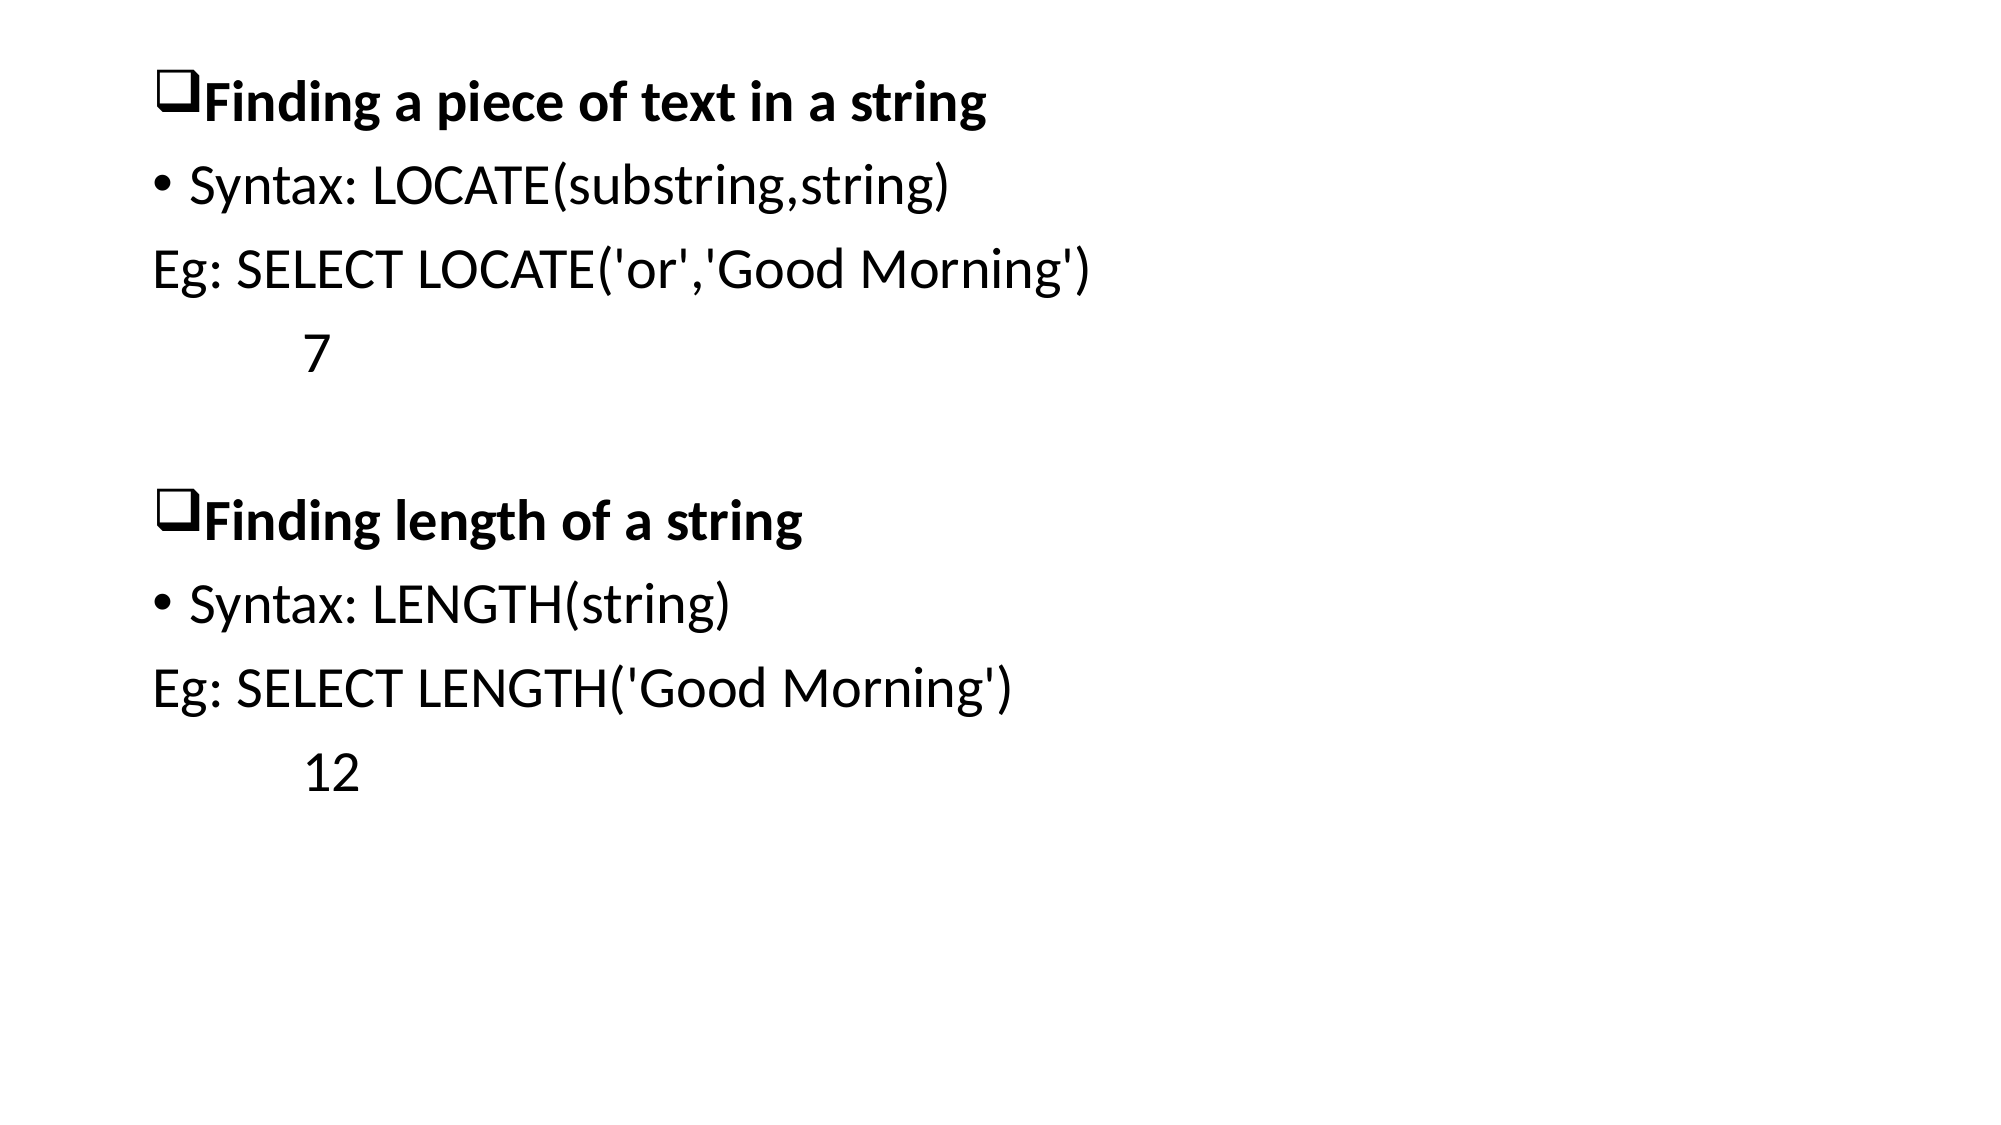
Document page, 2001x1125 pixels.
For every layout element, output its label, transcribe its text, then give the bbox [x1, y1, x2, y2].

list Finding a piece of text in a string Syntax: LOCATE(substring,string) Eg: SELECT LOCATE('or','Good Morning') 7 Finding length of a string Syntax: LENGTH(string) Eg: SELECT LENGTH('Good Morning') 12 [137, 63, 1863, 1014]
